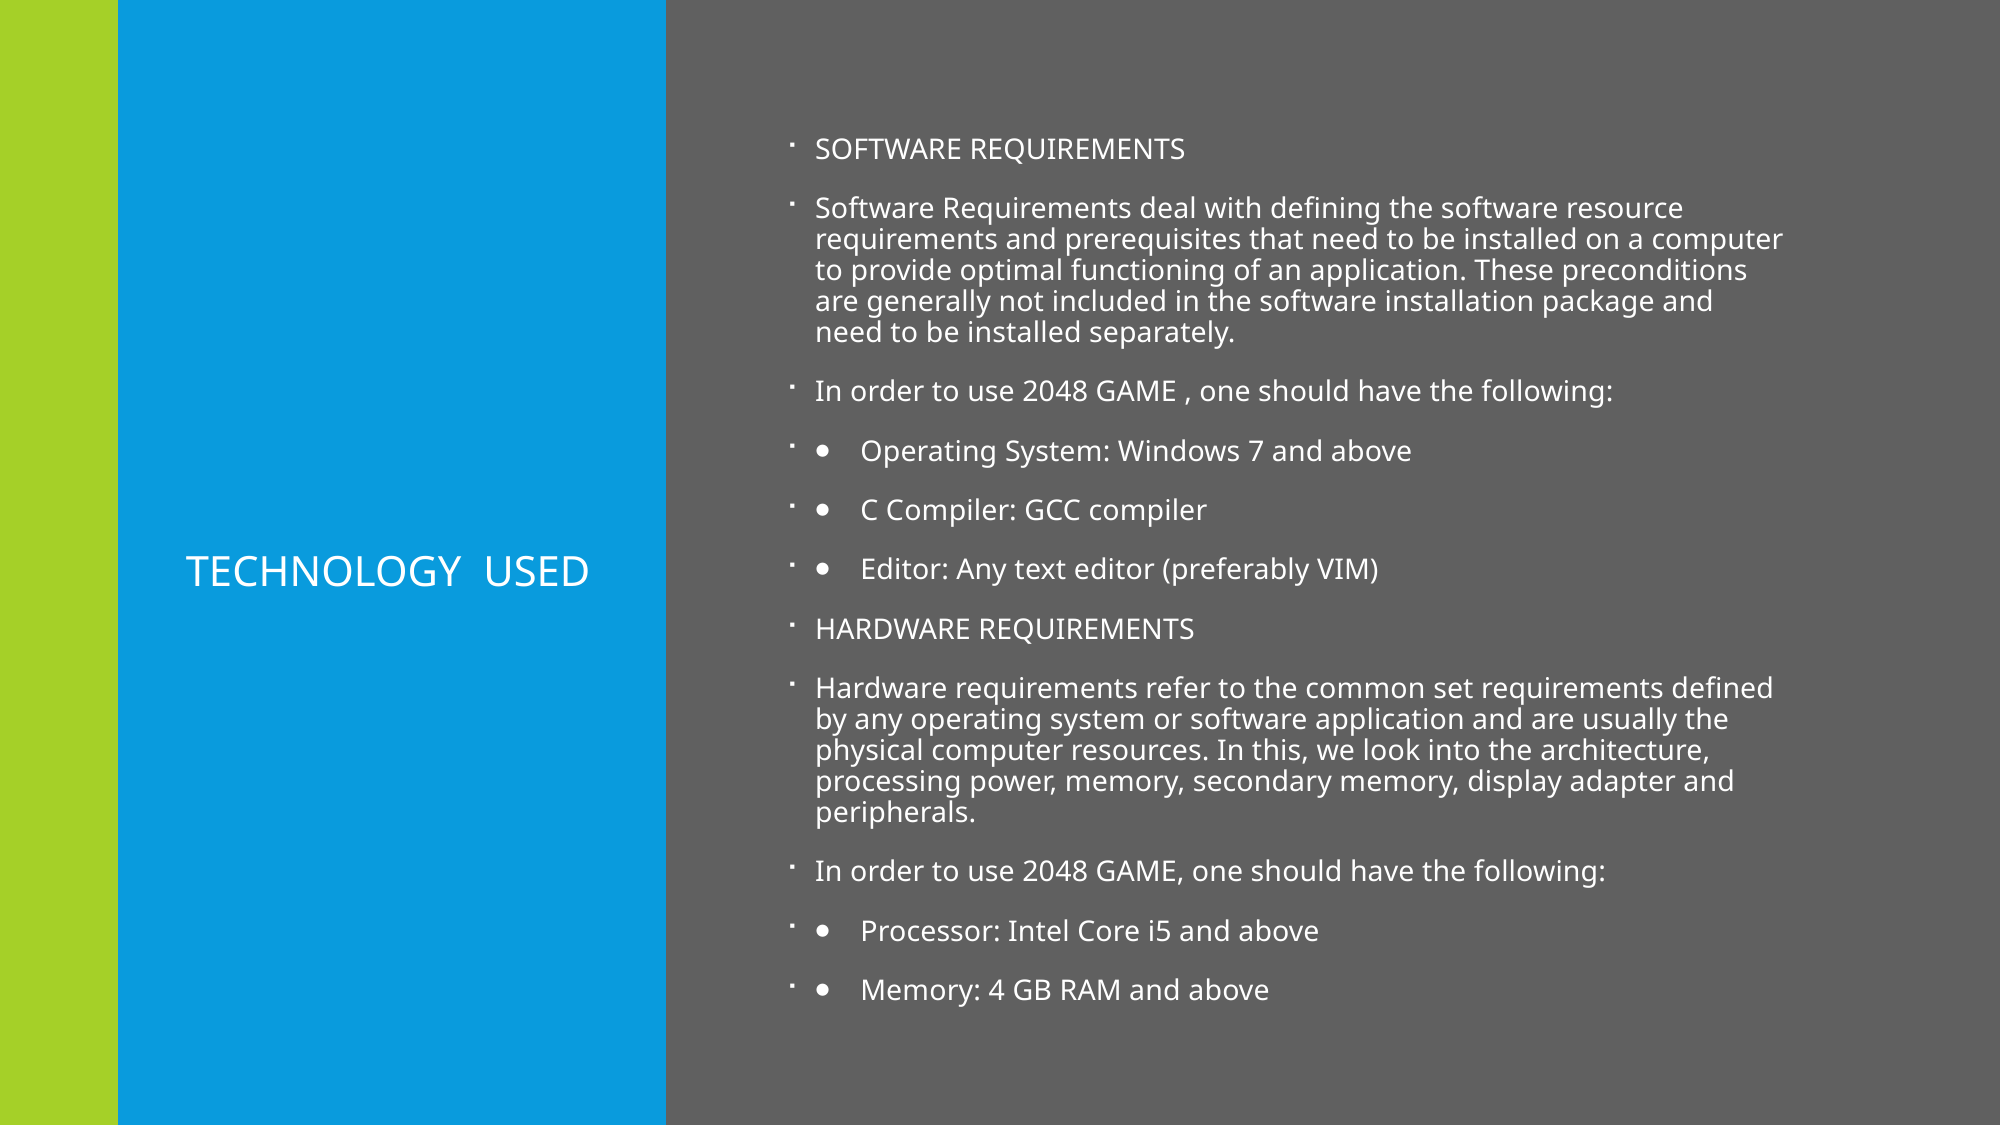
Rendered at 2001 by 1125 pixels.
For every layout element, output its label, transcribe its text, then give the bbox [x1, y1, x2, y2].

text_box [0, 0, 119, 1125]
list SOFTWARE REQUIREMENTS Software Requirements deal with defining the software resource requirements and prerequisites that need to be installed on a computer to provide optimal functioning of an application. These preconditions are generally not included in the software installation package and need to be installed separately. In order to use 2048 GAME , one should have the following: ⦁ Operating System: Windows 7 and above ⦁ C Compiler: GCC compiler ⦁ Editor: Any text editor (preferably VIM) HARDWARE REQUIREMENTS Hardware requirements refer to the common set requirements defined by any operating system or software application and are usually the physical computer resources. In this, we look into the architecture, processing power, memory, secondary memory, display adapter and peripherals. In order to use 2048 GAME, one should have the following: ⦁ Processor: Intel Core i5 and above ⦁ Memory: 4 GB RAM and above [770, 127, 1803, 1020]
title Technology used [170, 127, 614, 1020]
text_box [667, 0, 2000, 1125]
text_box [119, 0, 667, 1125]
